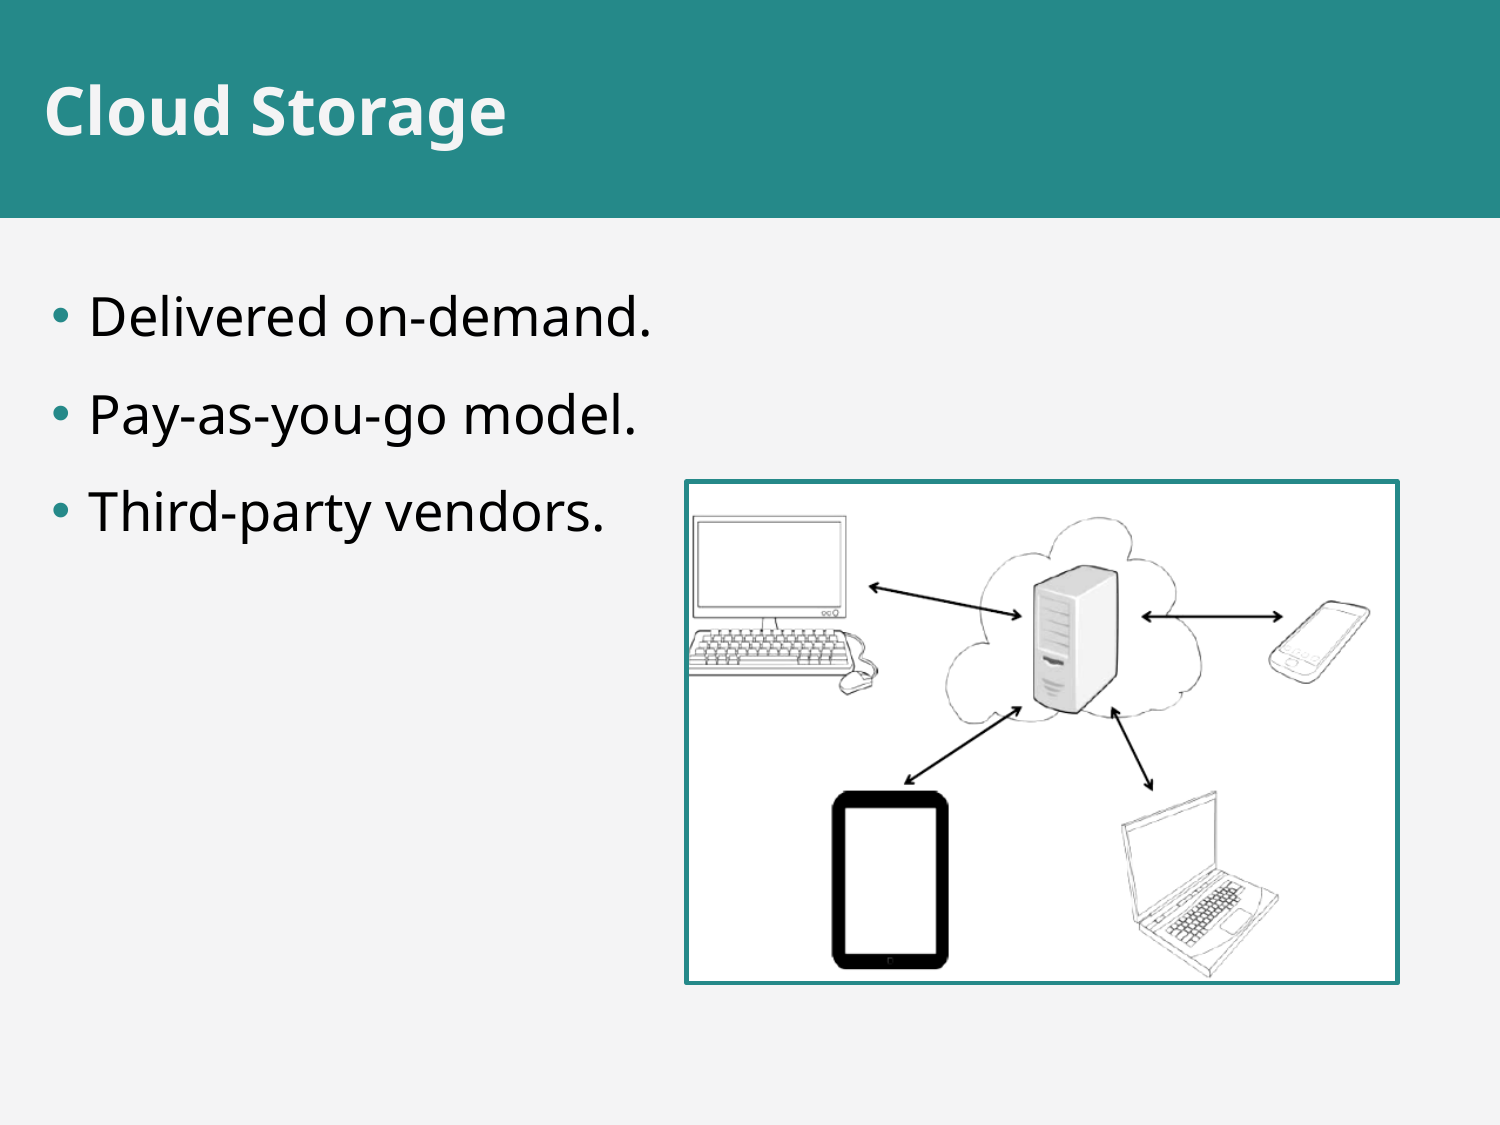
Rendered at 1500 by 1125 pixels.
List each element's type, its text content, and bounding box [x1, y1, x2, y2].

list Delivered on-demand. Pay-as-you-go model. Third-party vendors. [36, 242, 1448, 1017]
title Cloud Storage [28, 0, 1350, 218]
picture [688, 483, 1395, 981]
